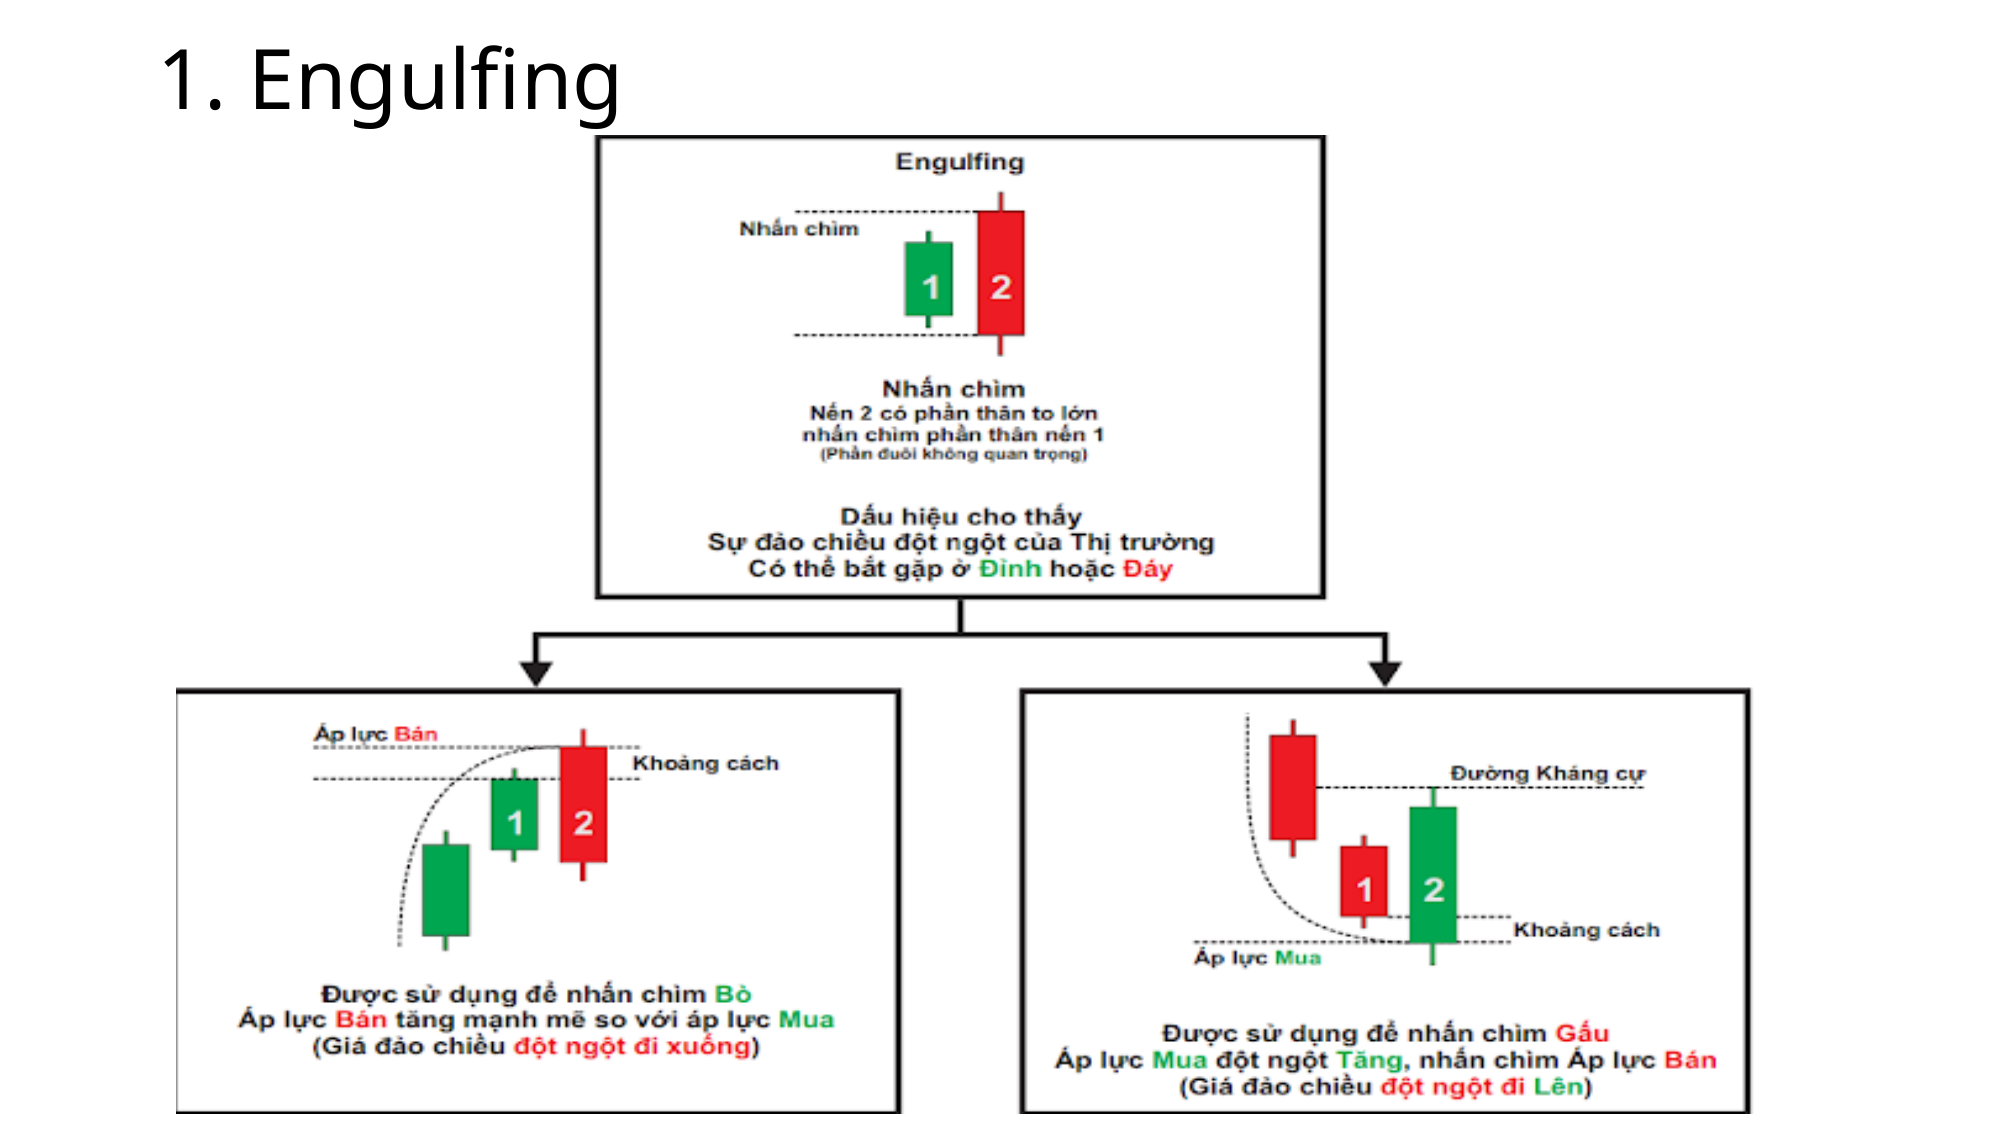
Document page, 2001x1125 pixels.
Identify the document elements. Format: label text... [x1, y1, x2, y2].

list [176, 135, 1756, 1114]
title 1. Engulfing [142, 29, 1672, 136]
